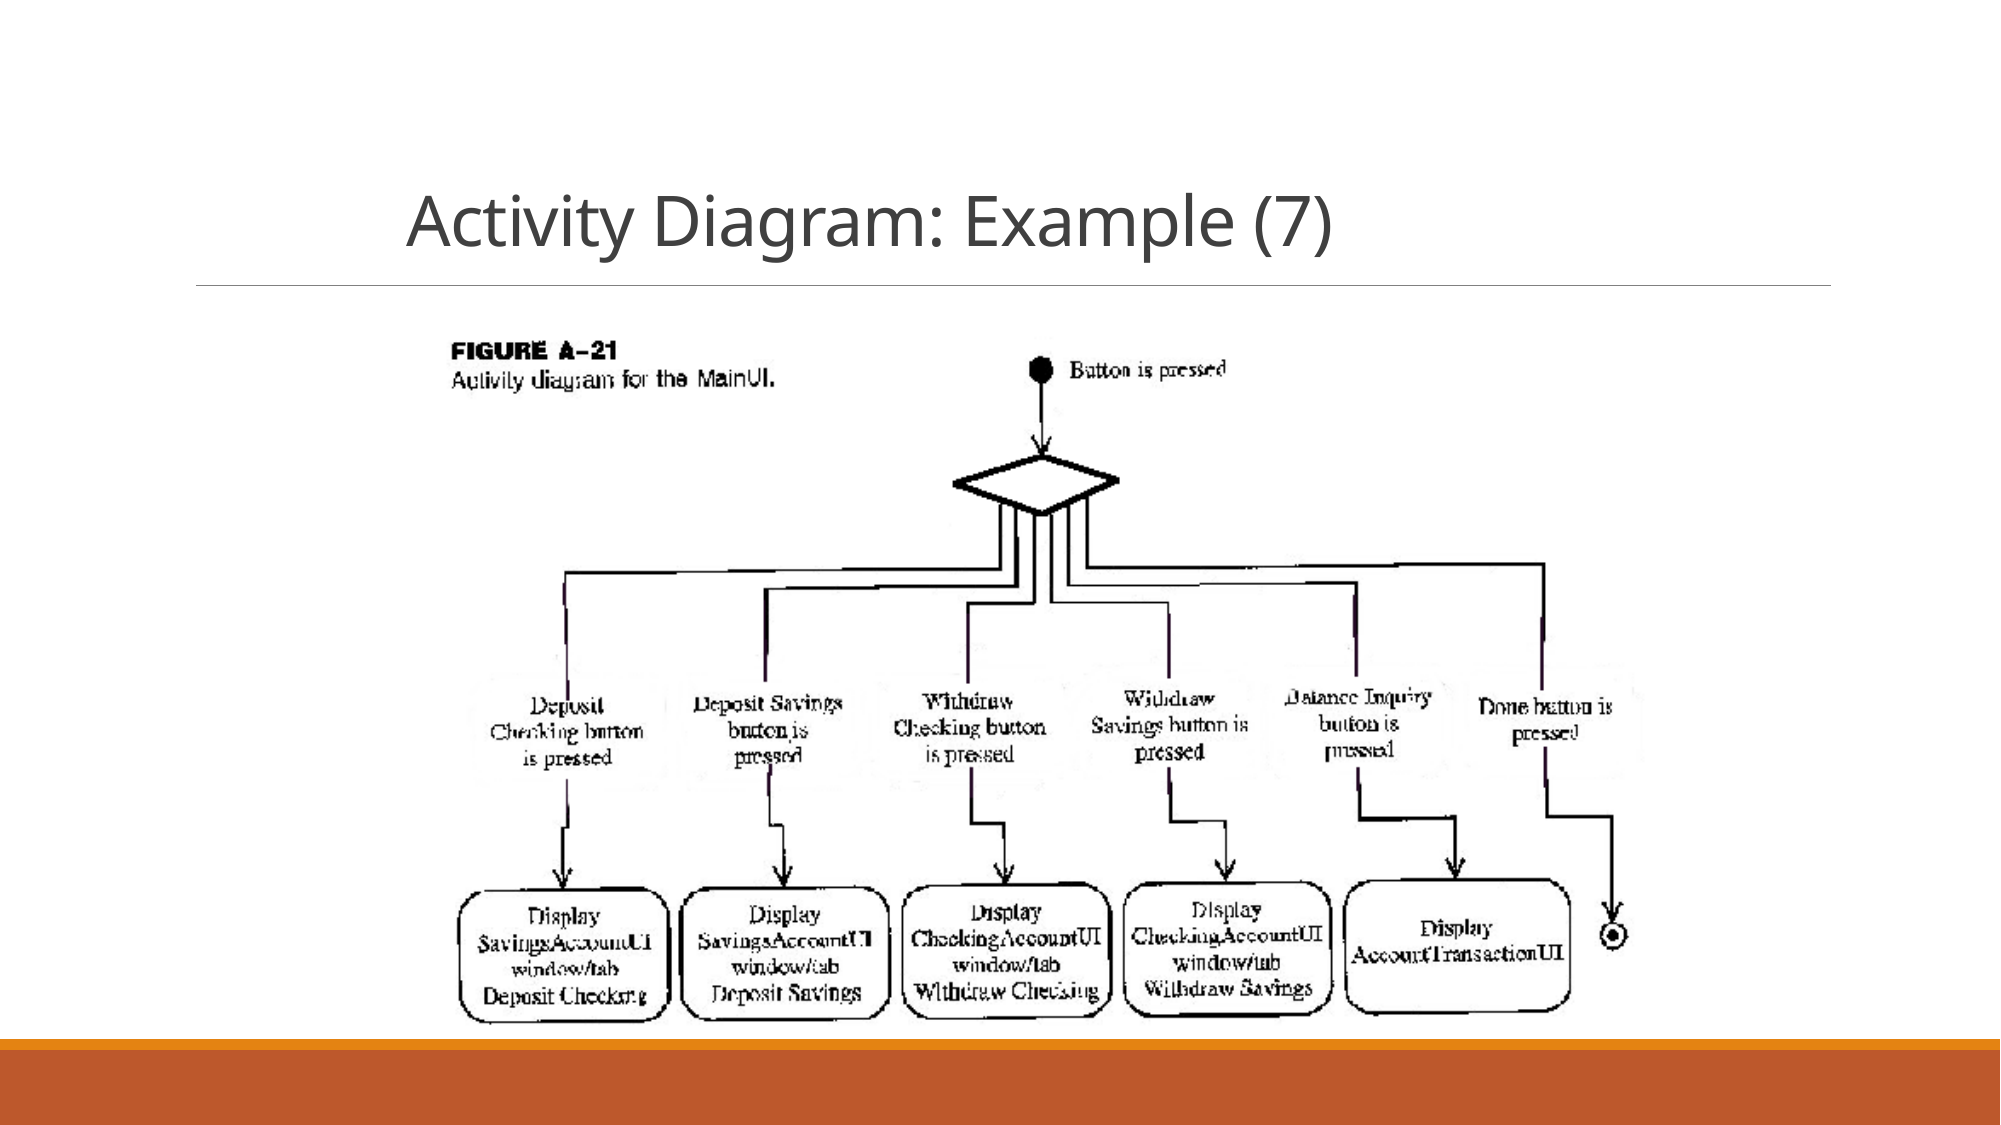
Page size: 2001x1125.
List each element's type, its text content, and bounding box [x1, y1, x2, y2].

title Activity Diagram: Example (7) [391, 152, 1433, 269]
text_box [436, 324, 1654, 1038]
